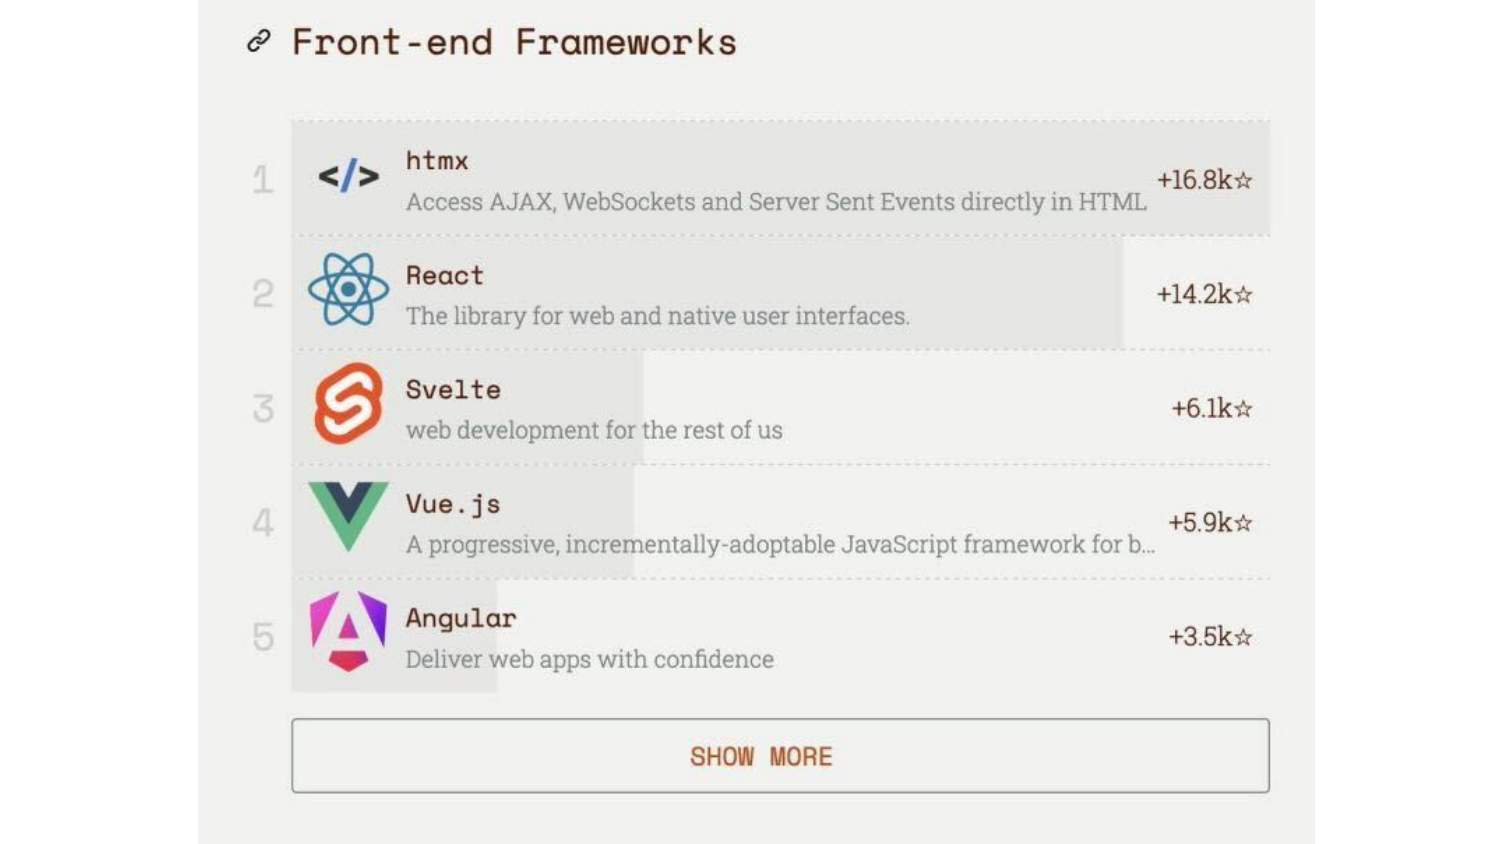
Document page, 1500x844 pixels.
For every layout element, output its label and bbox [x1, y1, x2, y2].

picture [198, 0, 1315, 844]
